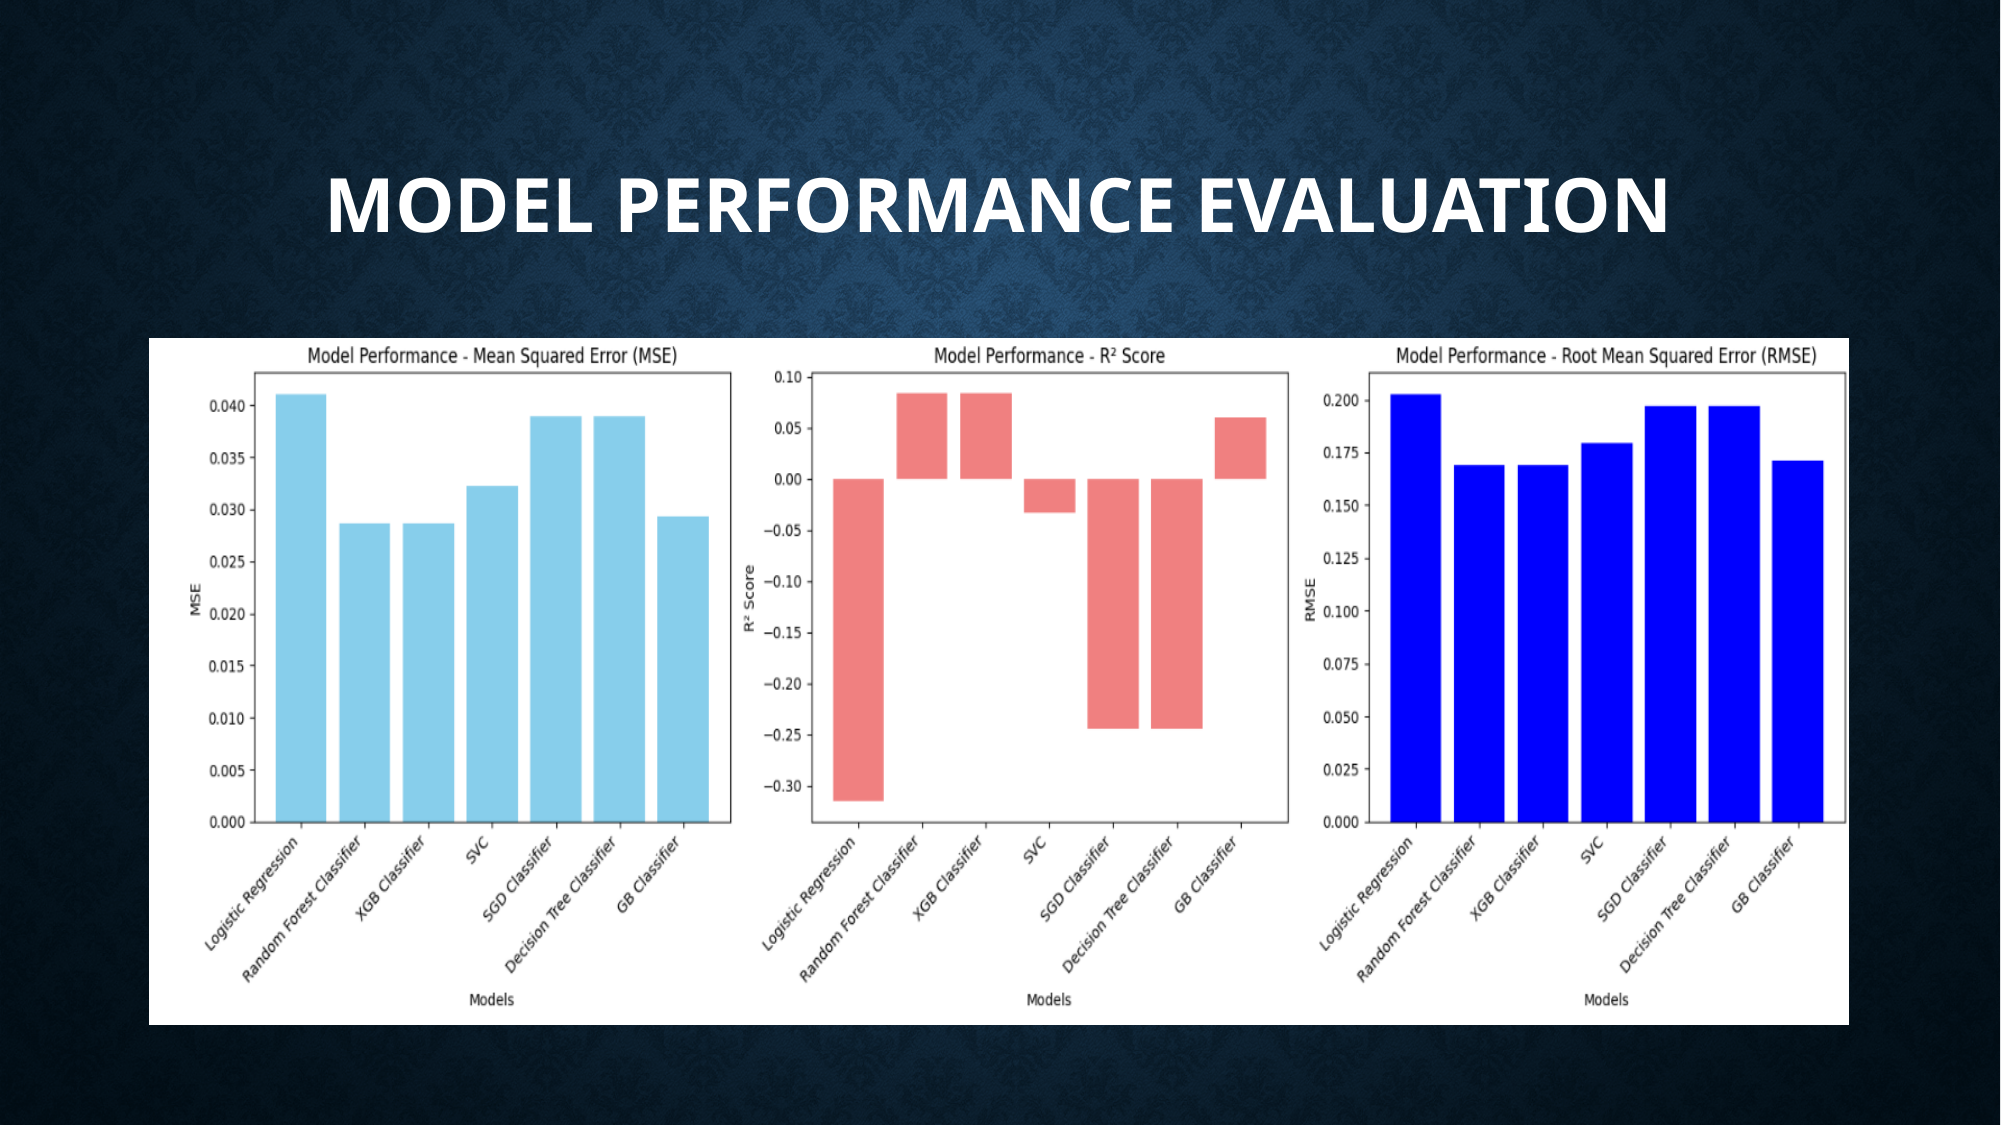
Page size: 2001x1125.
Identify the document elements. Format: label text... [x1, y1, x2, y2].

picture [149, 337, 1849, 1026]
title Model performance evaluation [149, 99, 1849, 318]
